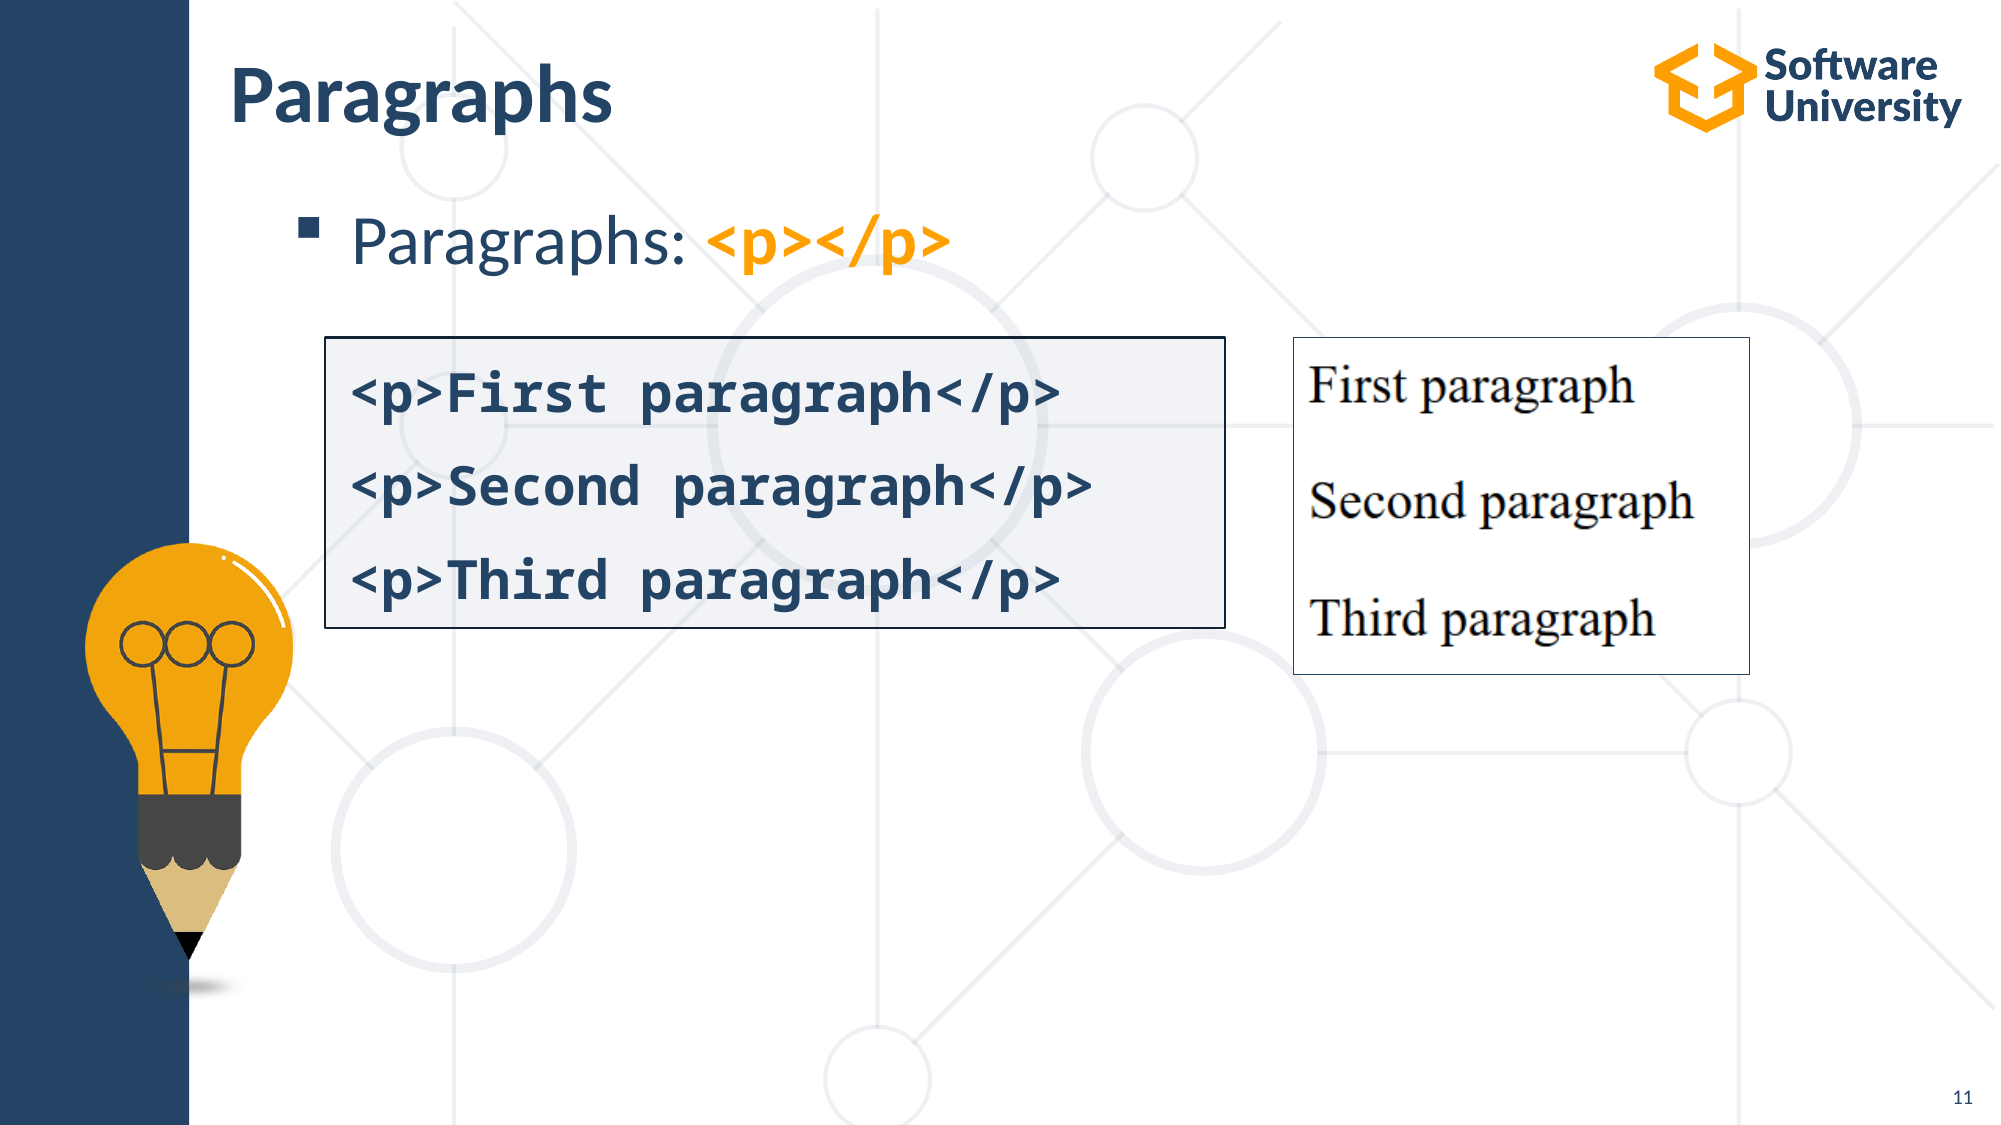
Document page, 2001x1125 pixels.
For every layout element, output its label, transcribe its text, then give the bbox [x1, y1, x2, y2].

title Paragraphs [212, 16, 1628, 162]
picture [85, 543, 274, 1003]
text_box <p>First paragraph</p> <p>Second paragraph</p> <p>Third paragraph</p> [324, 337, 1225, 628]
list Paragraphs: <p></p> [274, 183, 1968, 1094]
picture [1293, 337, 1750, 675]
picture [1641, 31, 1973, 145]
text_box 11 [1927, 1067, 1989, 1117]
